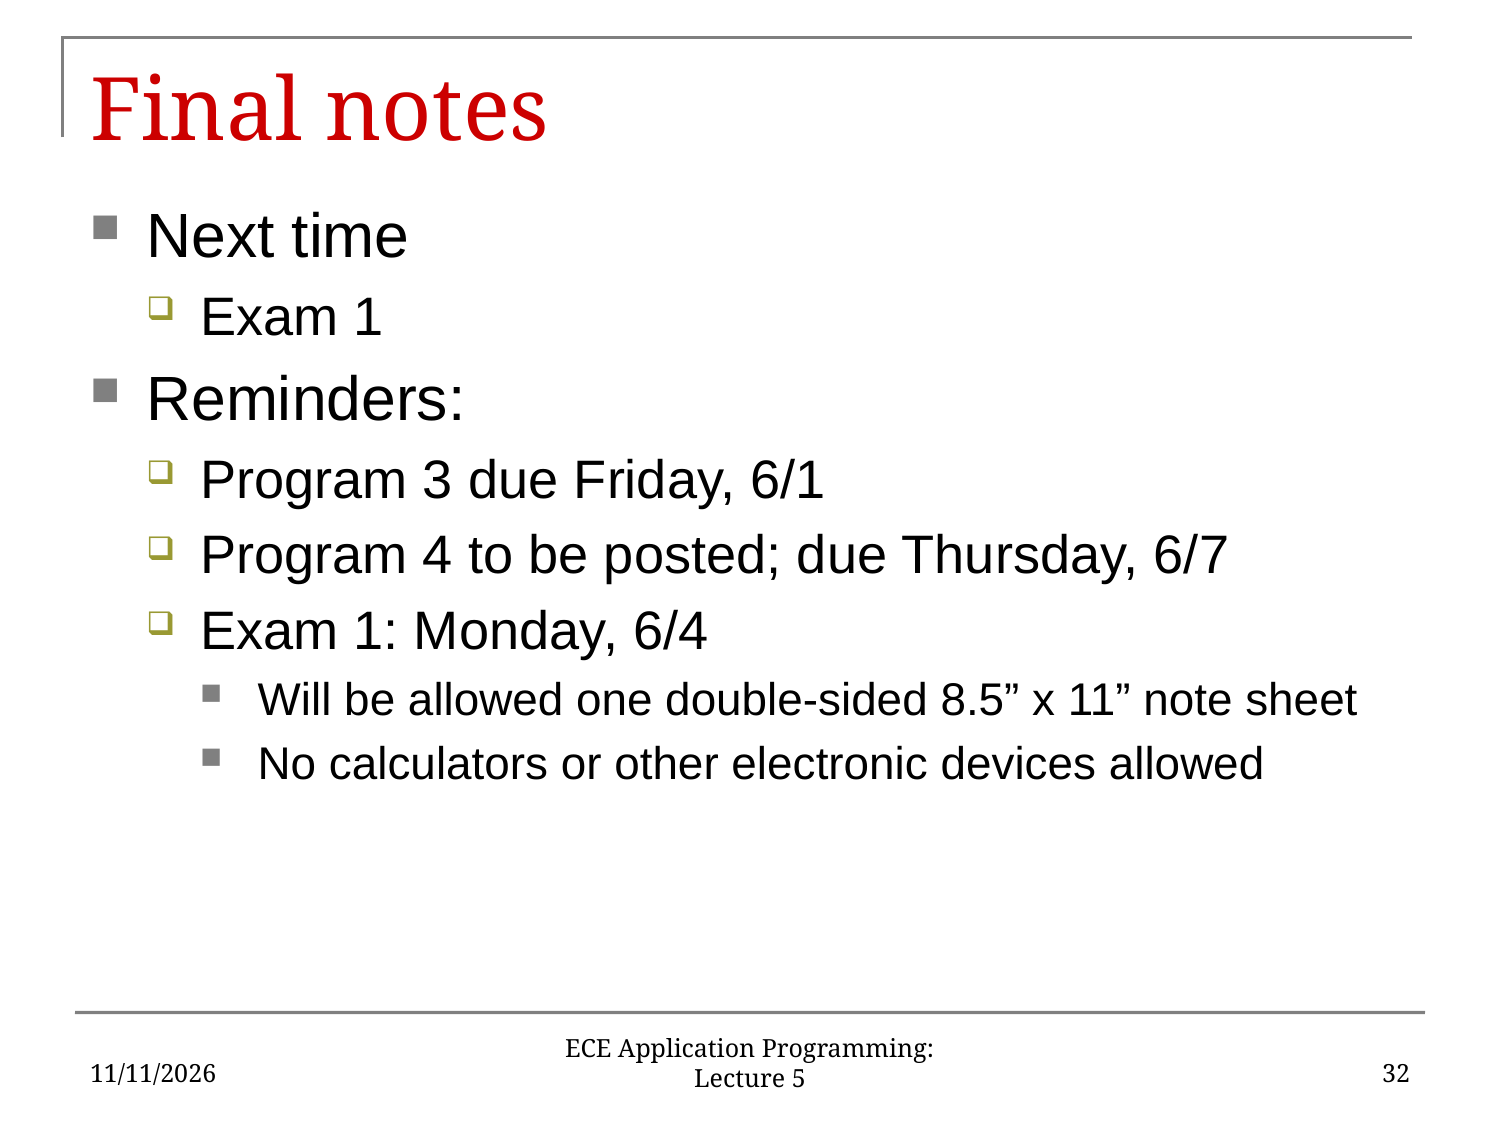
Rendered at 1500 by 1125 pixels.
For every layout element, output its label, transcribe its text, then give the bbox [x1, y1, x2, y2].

footer ECE Application Programming: Lecture 5 [512, 1024, 988, 1101]
slide_number 32 [1074, 1023, 1426, 1100]
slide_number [74, 1023, 426, 1100]
list Next time Exam 1 Reminders: Program 3 due Friday, 6/1 Program 4 to be posted; due Thursday, 6/7 Exam 1: Monday, 6/4 Will be allowed one double-sided 8.5” x 11” note sheet No calculators or other electronic devices allowed [75, 187, 1425, 1006]
title Final notes [75, 45, 1425, 163]
